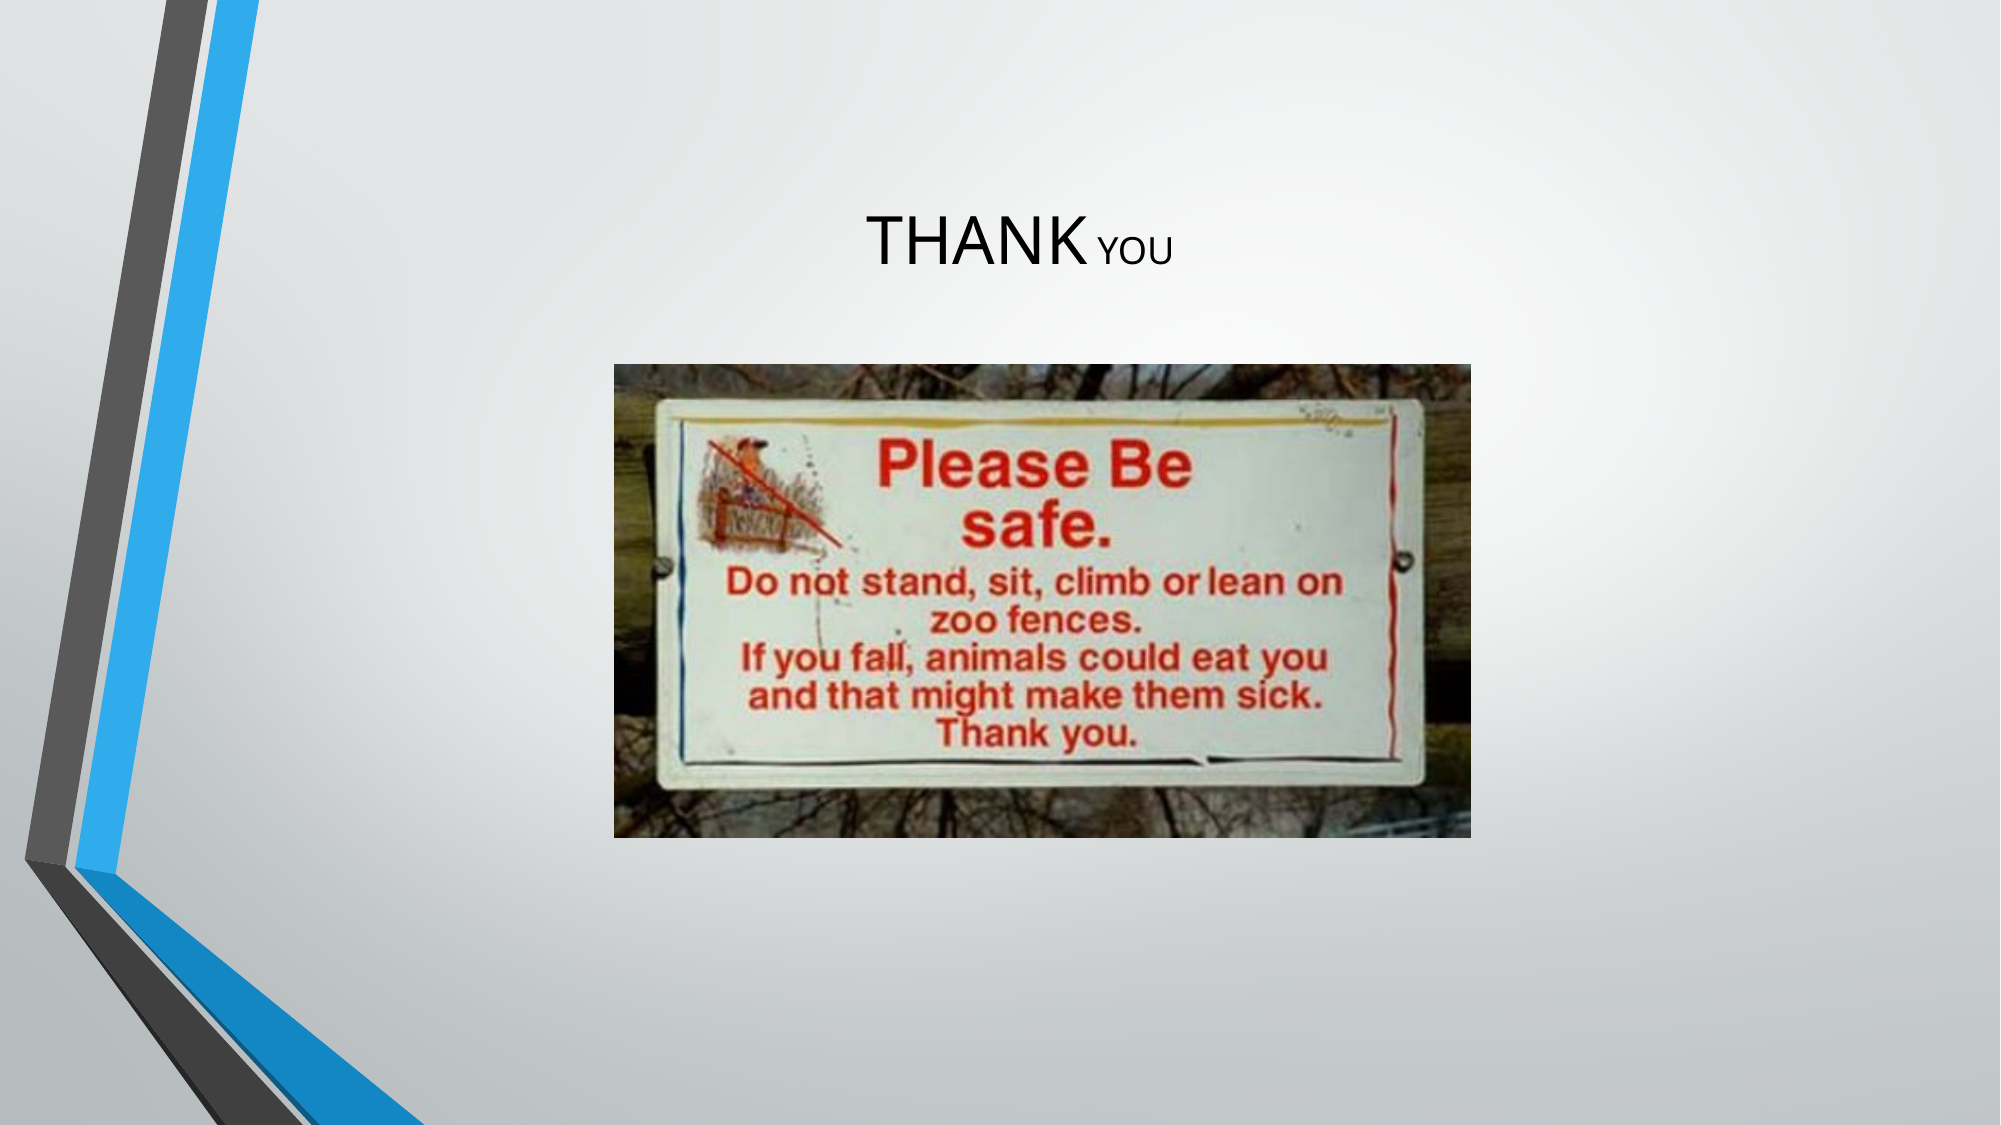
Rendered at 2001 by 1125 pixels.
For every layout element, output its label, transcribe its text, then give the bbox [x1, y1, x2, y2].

picture [614, 363, 1471, 839]
text_box THANK YOU [444, 190, 1597, 286]
